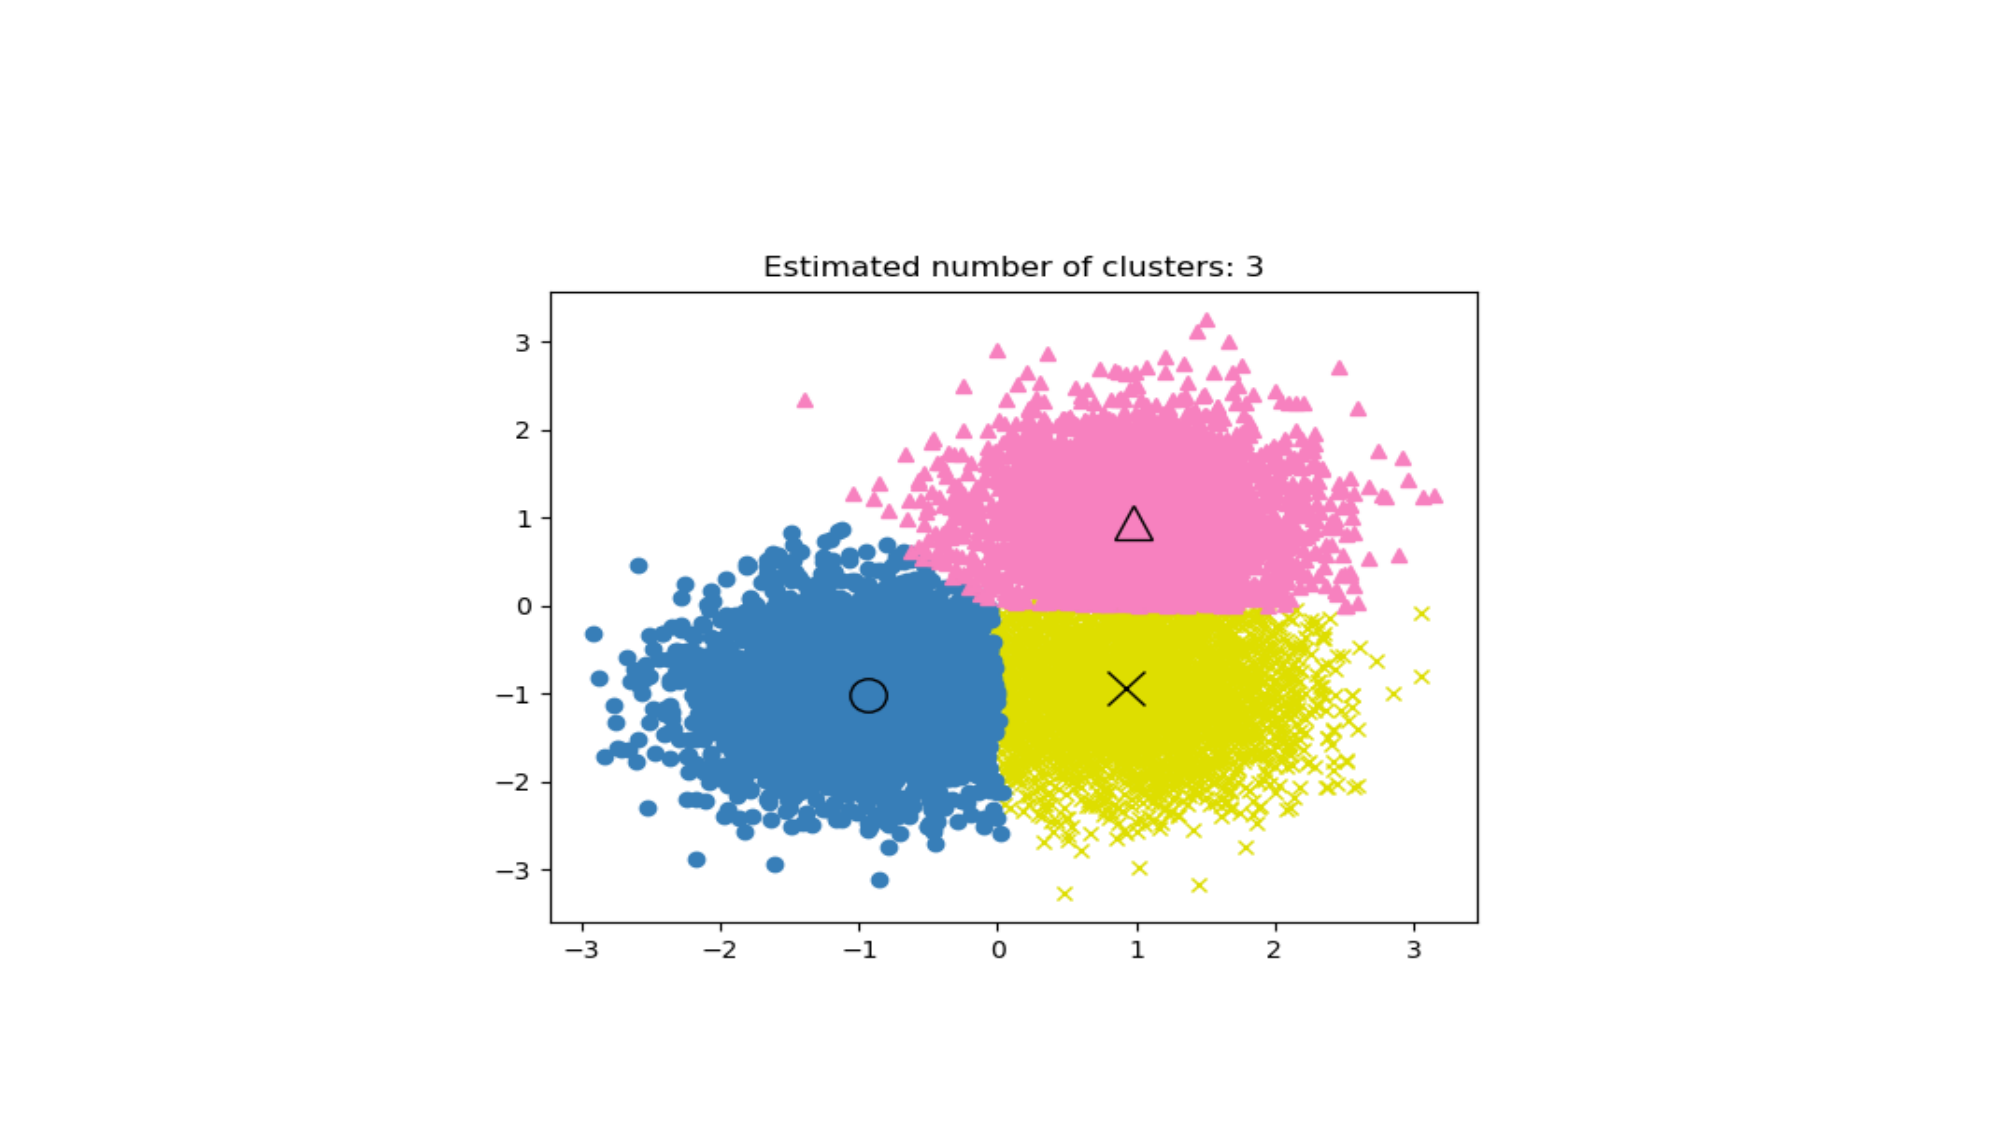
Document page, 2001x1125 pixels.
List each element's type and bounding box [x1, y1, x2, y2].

list [400, 193, 1597, 1014]
